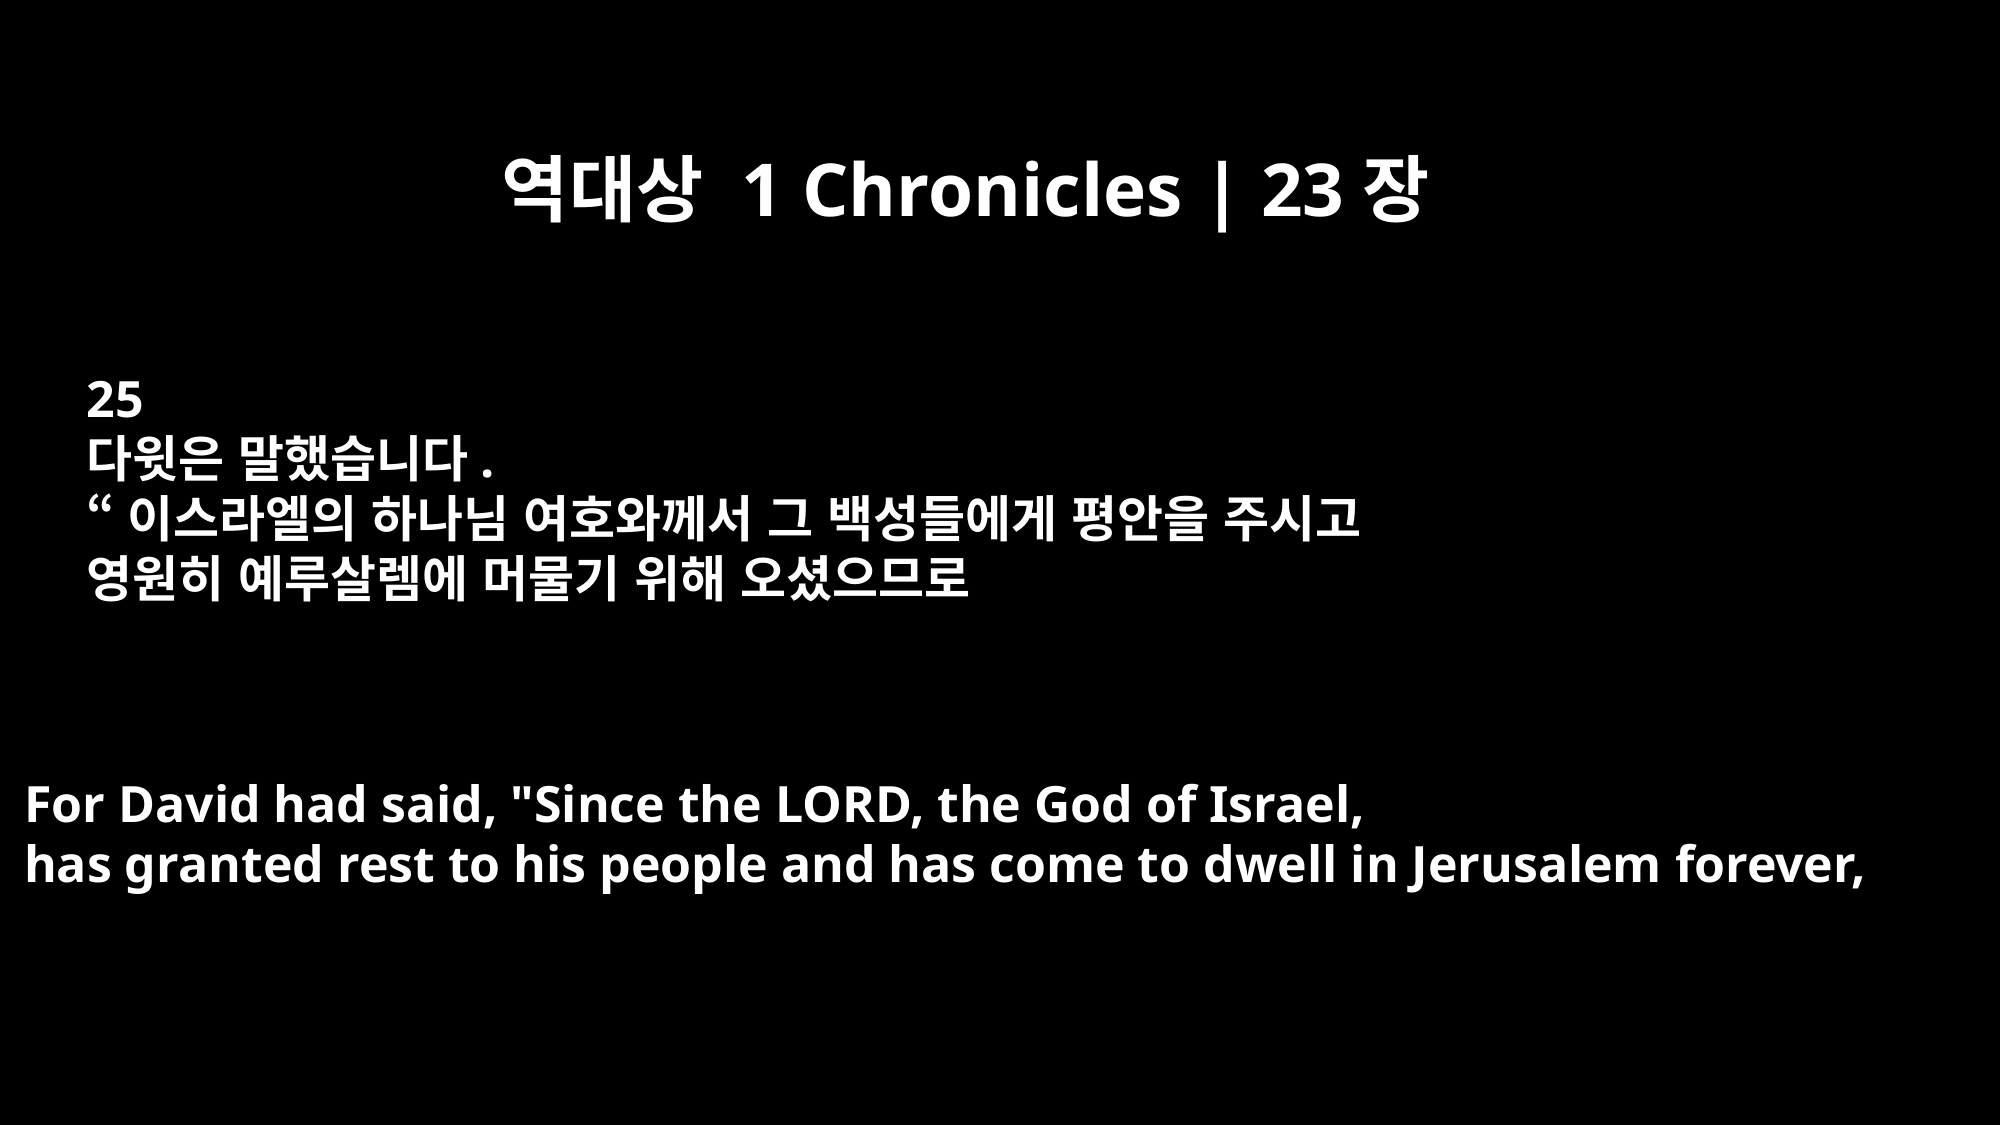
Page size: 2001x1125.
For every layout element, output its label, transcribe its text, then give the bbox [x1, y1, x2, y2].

text_box For David had said, "Since the LORD, the God of Israel, has granted rest to his people and has come to dwell in Jerusalem forever, [9, 764, 1881, 900]
text_box 역대상 1 Chronicles | 23장 [487, 136, 1445, 239]
text_box 25 다윗은 말했습니다. “이스라엘의 하나님 여호와께서 그 백성들에게 평안을 주시고 영원히 예루살렘에 머물기 위해 오셨으므로 [71, 359, 1377, 615]
